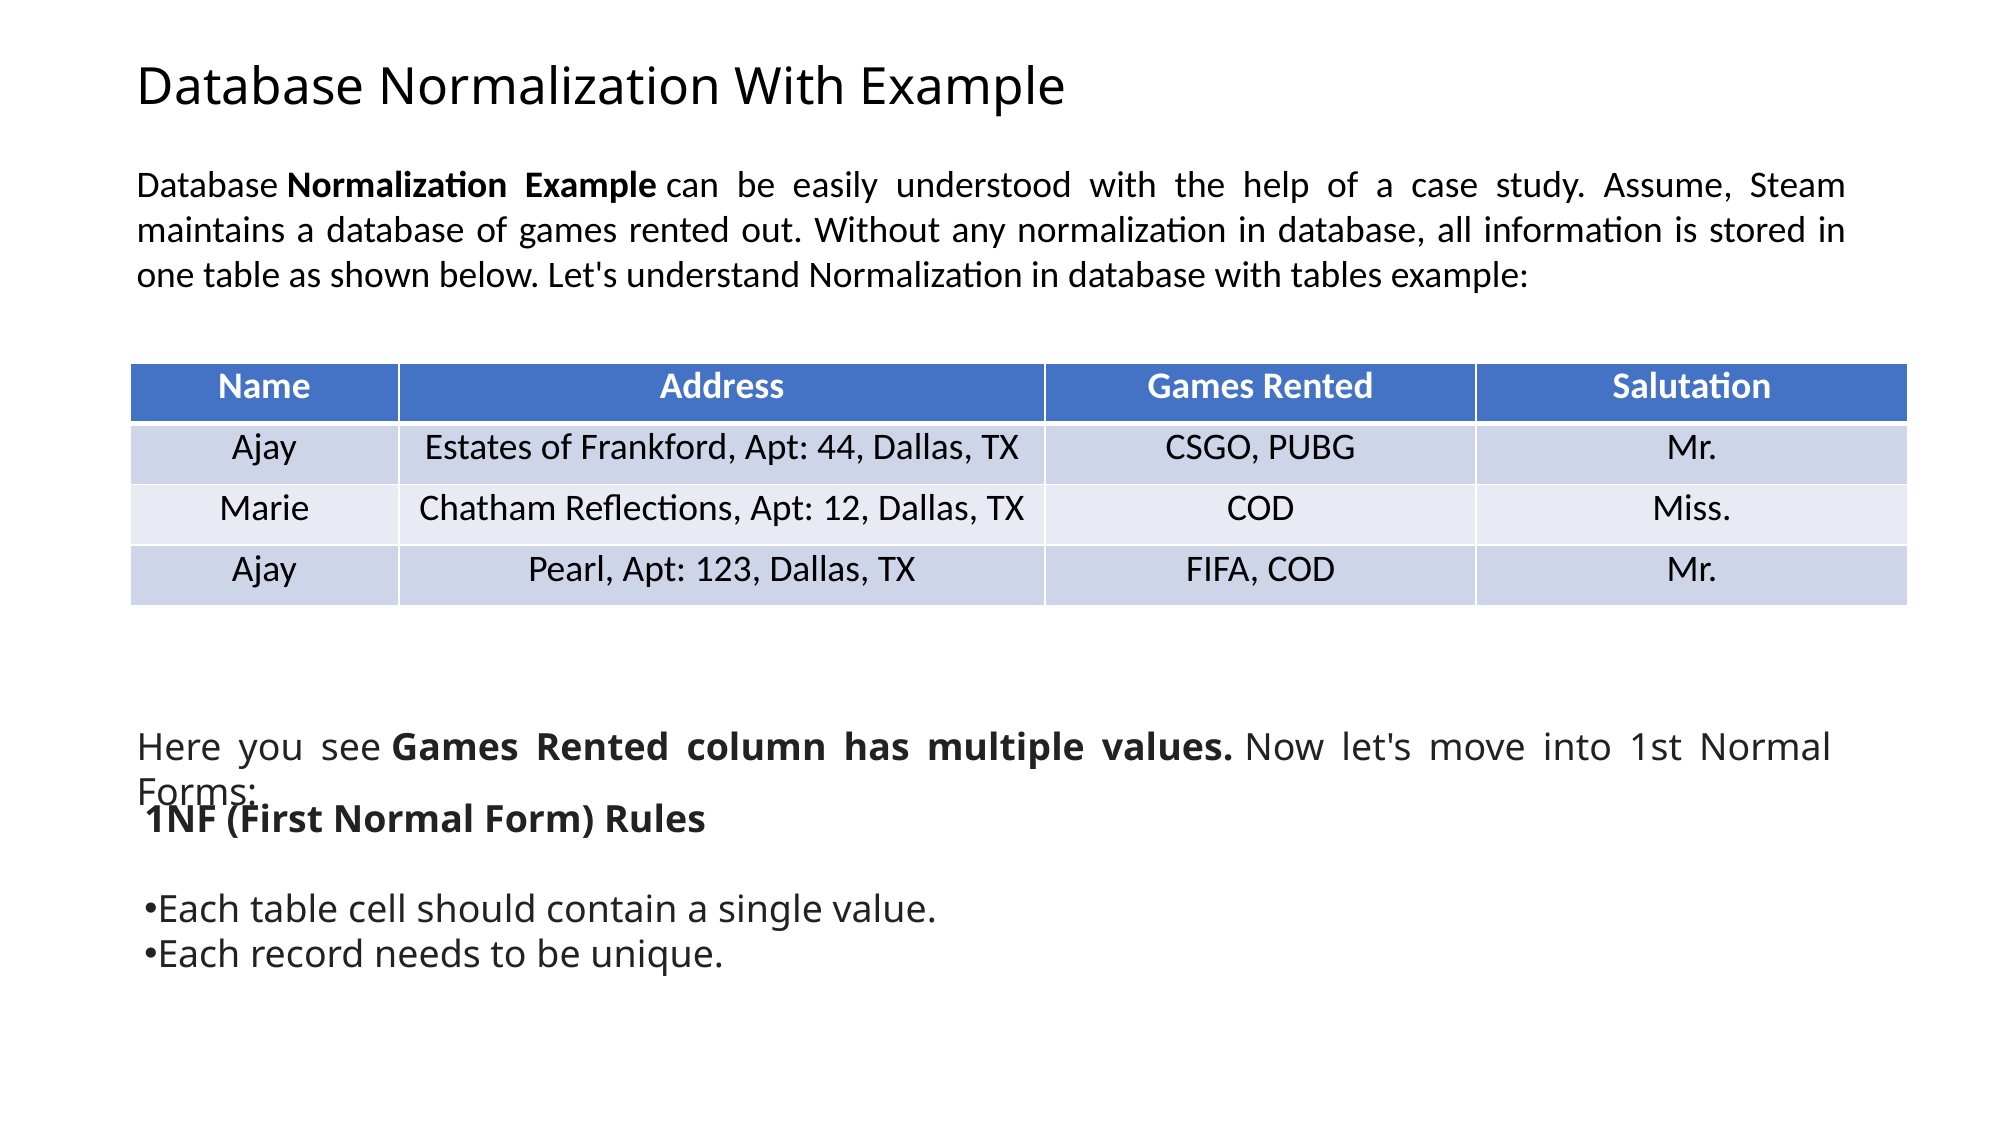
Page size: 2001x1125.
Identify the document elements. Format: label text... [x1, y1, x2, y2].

table_header Games Rented [1046, 364, 1475, 421]
table_cell Pearl, Apt: 123, Dallas, TX [400, 546, 1044, 605]
title Database Normalization With Example [121, 51, 1847, 153]
table_cell FIFA, COD [1046, 546, 1475, 605]
table_cell Ajay [131, 426, 398, 484]
table_cell Mr. [1477, 546, 1907, 605]
table_cell Chatham Reflections, Apt: 12, Dallas, TX [400, 485, 1044, 544]
table_cell CSGO, PUBG [1046, 426, 1475, 484]
text_box 1NF (First Normal Form) Rules Each table cell should contain a single value. Each record needs to be unique. [129, 787, 1855, 983]
table_header Salutation [1477, 364, 1907, 421]
table_cell Estates of Frankford, Apt: 44, Dallas, TX [400, 426, 1044, 484]
table_header Name [131, 364, 398, 421]
table_header Address [400, 364, 1044, 421]
table_cell Marie [131, 485, 398, 544]
table_cell Ajay [131, 546, 398, 605]
text_box Here you see Games Rented column has multiple values. Now let's move into 1st Normal Forms: [121, 716, 1847, 821]
text_box Database Normalization Example can be easily understood with the help of a case study. Assume, Steam maintains a database of games rented out. Without any normalization in database, all information is stored in one table as shown below. Let's understand Normalization in database with tables example: [121, 153, 1863, 303]
table_cell COD [1046, 485, 1475, 544]
table_cell Mr. [1477, 426, 1907, 484]
table_cell Miss. [1477, 485, 1907, 544]
